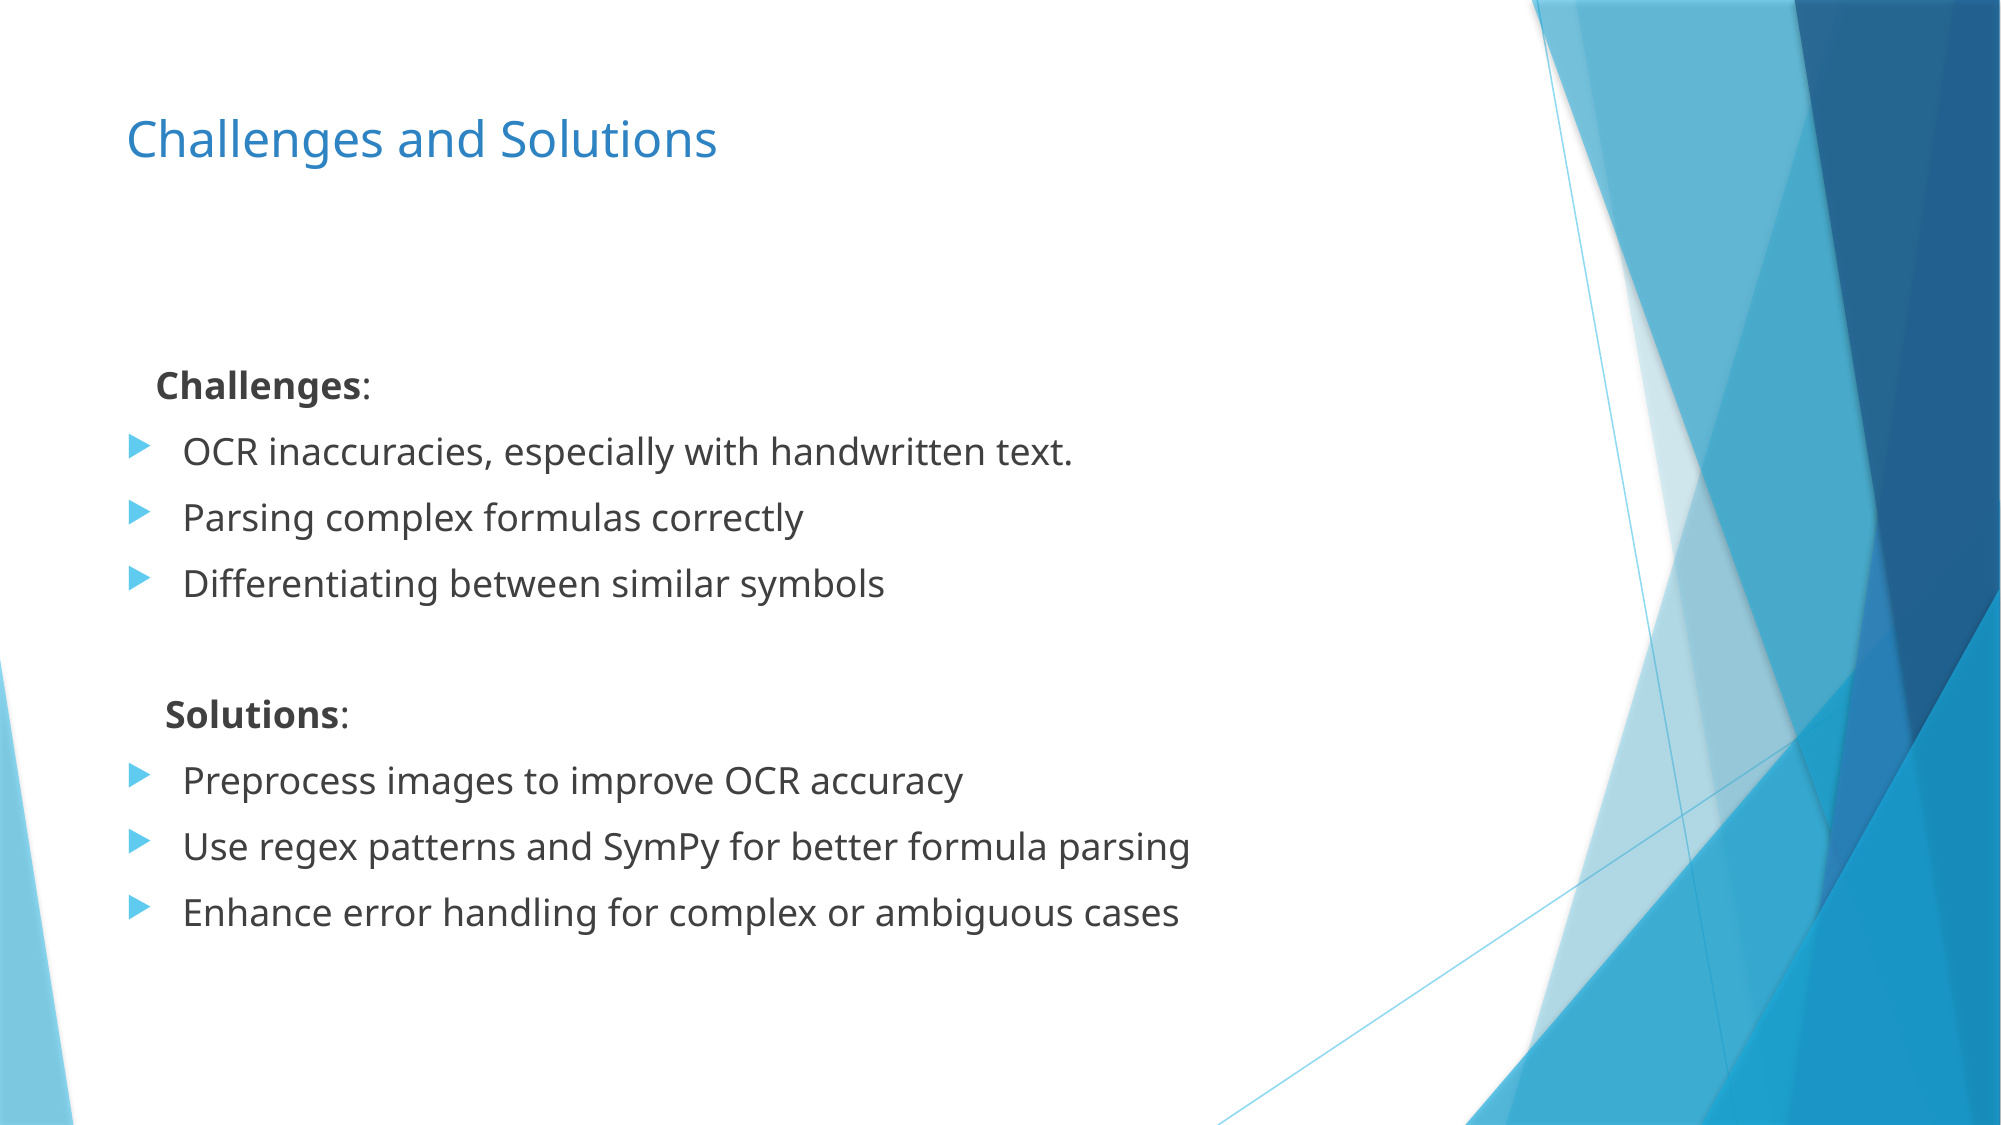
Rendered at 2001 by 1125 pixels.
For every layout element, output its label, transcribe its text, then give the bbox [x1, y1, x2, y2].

list Challenges: OCR inaccuracies, especially with handwritten text. Parsing complex formulas correctly Differentiating between similar symbols Solutions: Preprocess images to improve OCR accuracy Use regex patterns and SymPy for better formula parsing Enhance error handling for complex or ambiguous cases [111, 354, 1522, 992]
title Challenges and Solutions [111, 99, 1522, 317]
